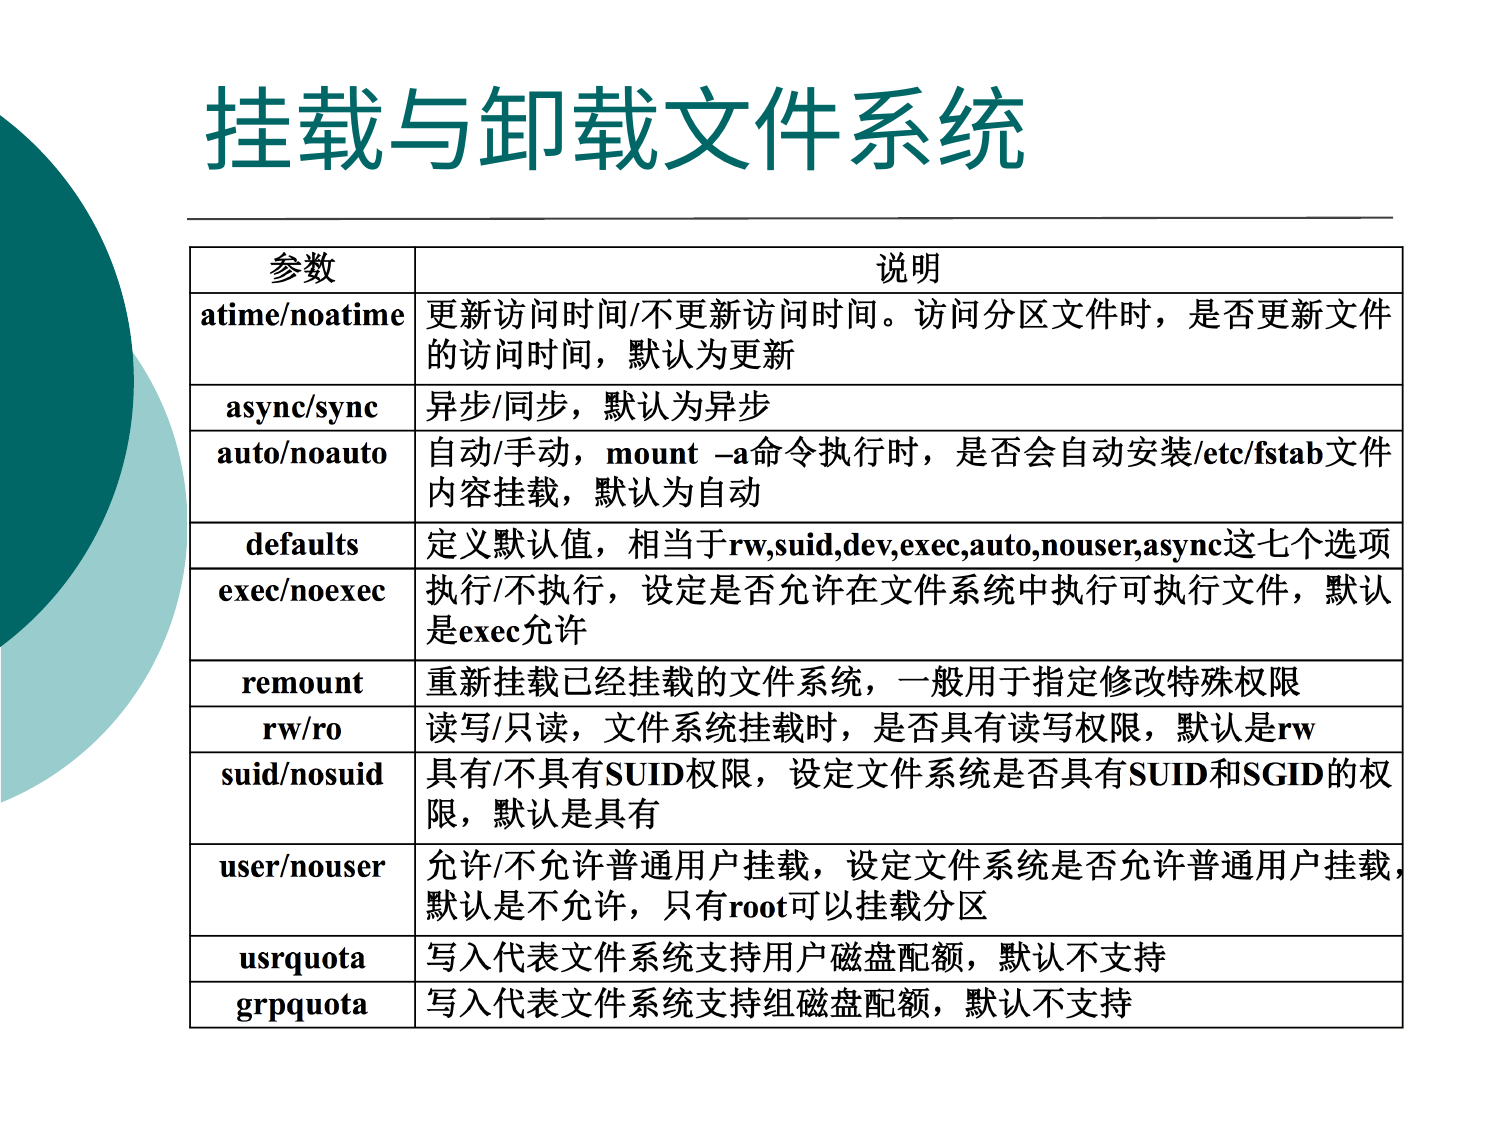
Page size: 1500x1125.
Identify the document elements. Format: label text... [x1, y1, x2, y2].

text_box 挂载与卸载文件系统 [187, 25, 1397, 242]
picture [187, 242, 1407, 1032]
